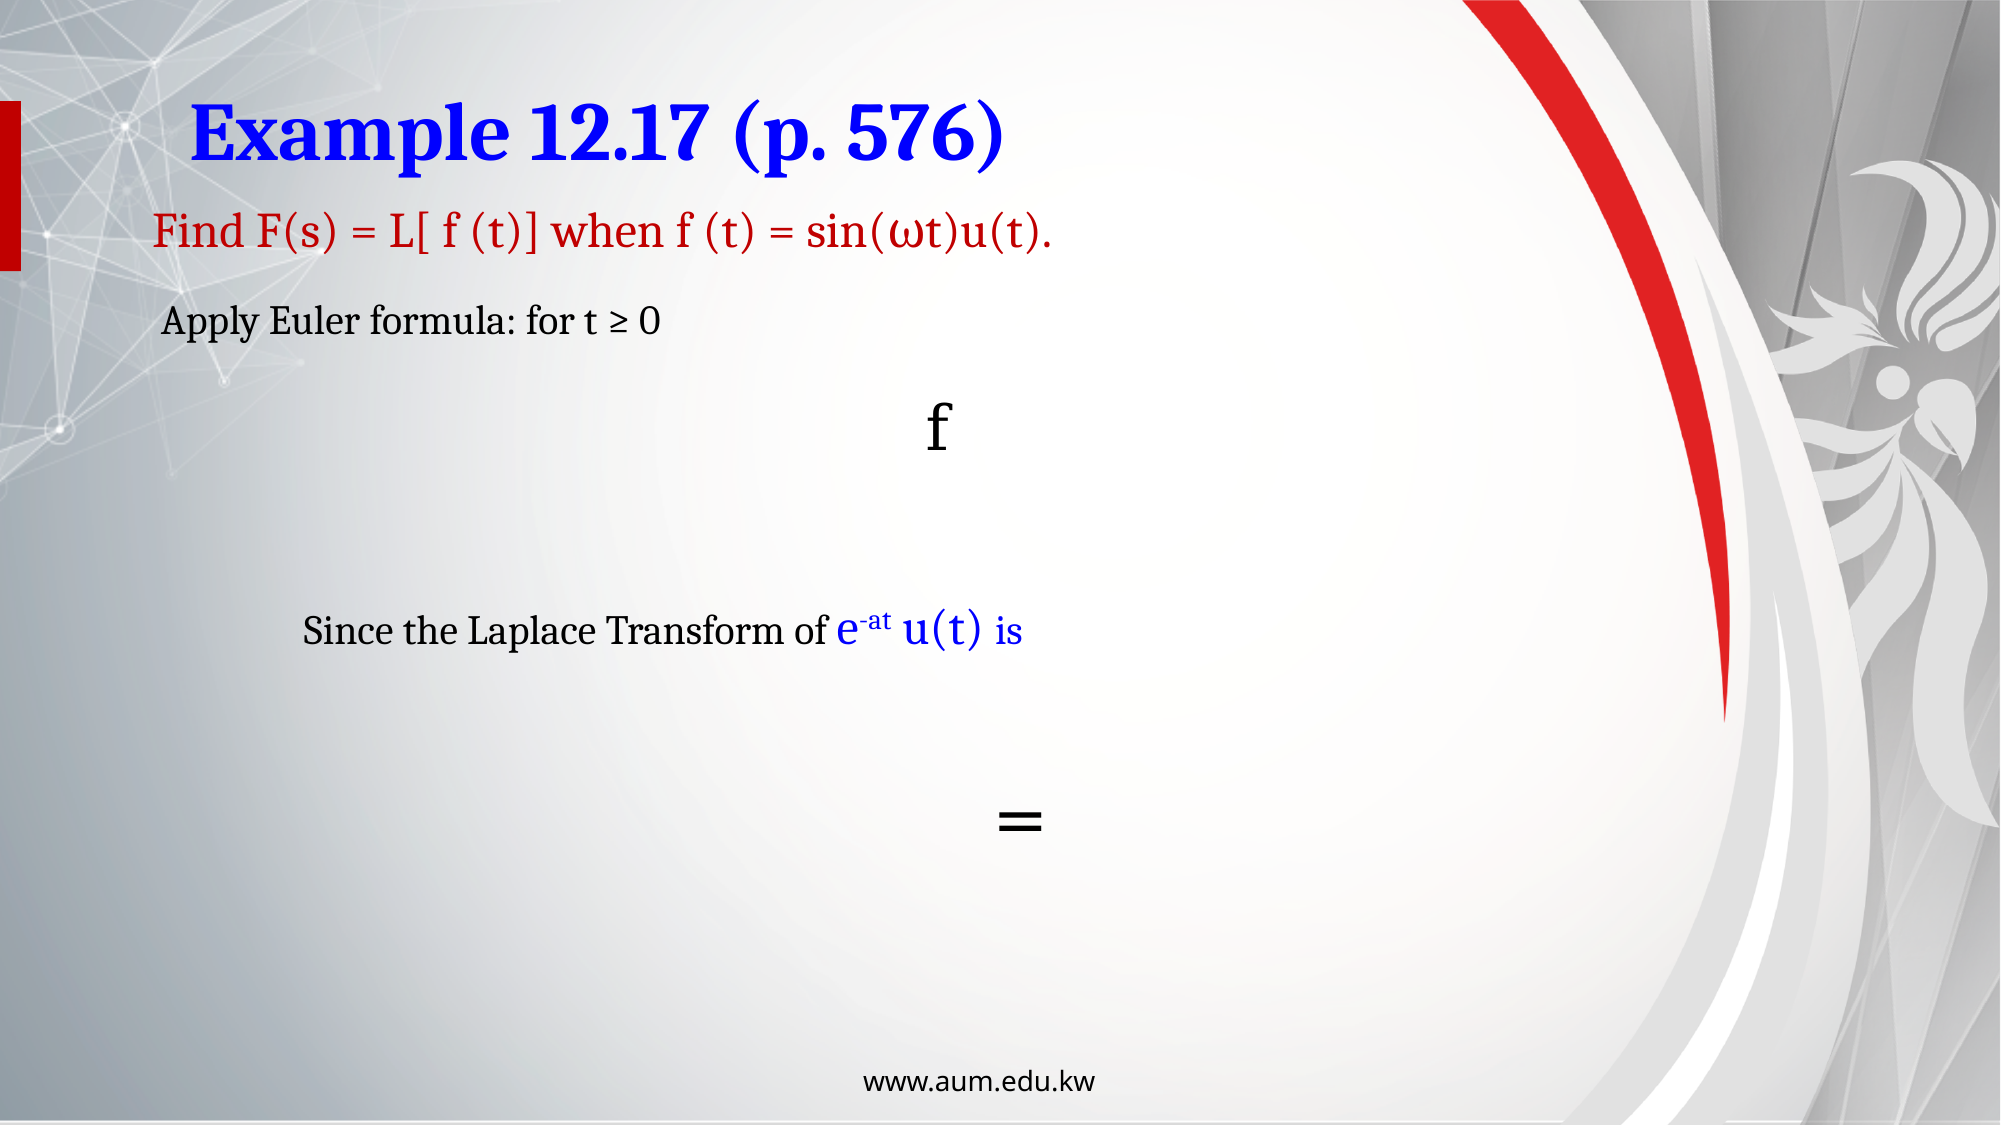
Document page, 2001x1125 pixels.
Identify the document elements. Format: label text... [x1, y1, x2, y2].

text_box Example 12.17 (p. 576) [174, 70, 1026, 185]
text_box Find F(s) = L[ f (t)] when f (t) = sin(ωt)u(t). [137, 190, 1265, 265]
picture [0, 0, 2001, 1125]
text_box Apply Euler formula: for t ≥ 0 [146, 285, 740, 351]
